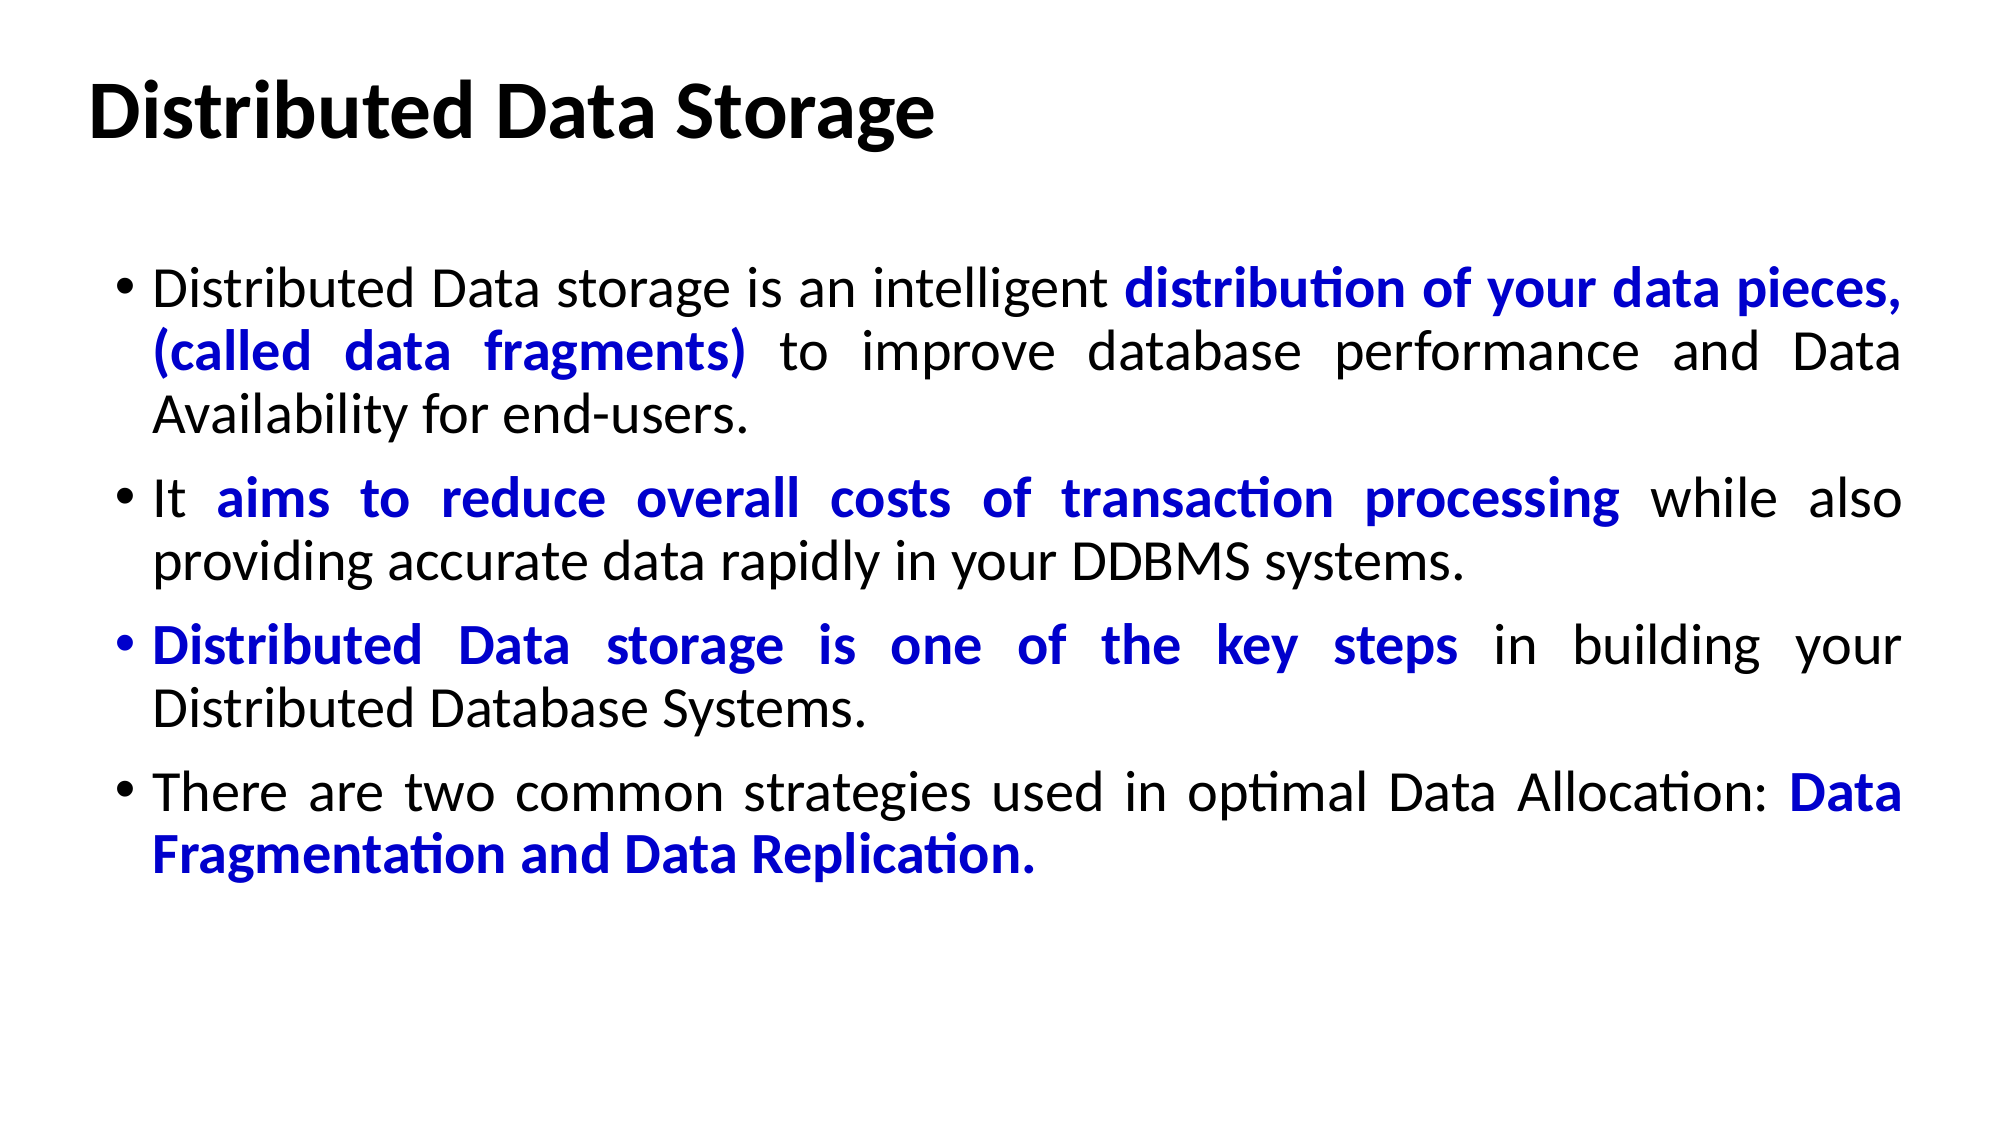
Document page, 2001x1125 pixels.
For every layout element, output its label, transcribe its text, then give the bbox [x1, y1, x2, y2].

list Distributed Data storage is an intelligent distribution of your data pieces, (called data fragments) to improve database performance and Data Availability for end-users. It aims to reduce overall costs of transaction processing while also providing accurate data rapidly in your DDBMS systems. Distributed Data storage is one of the key steps in building your Distributed Database Systems. There are two common strategies used in optimal Data Allocation: Data Fragmentation and Data Replication. [99, 249, 1919, 1014]
title Distributed Data Storage [73, 33, 1799, 190]
